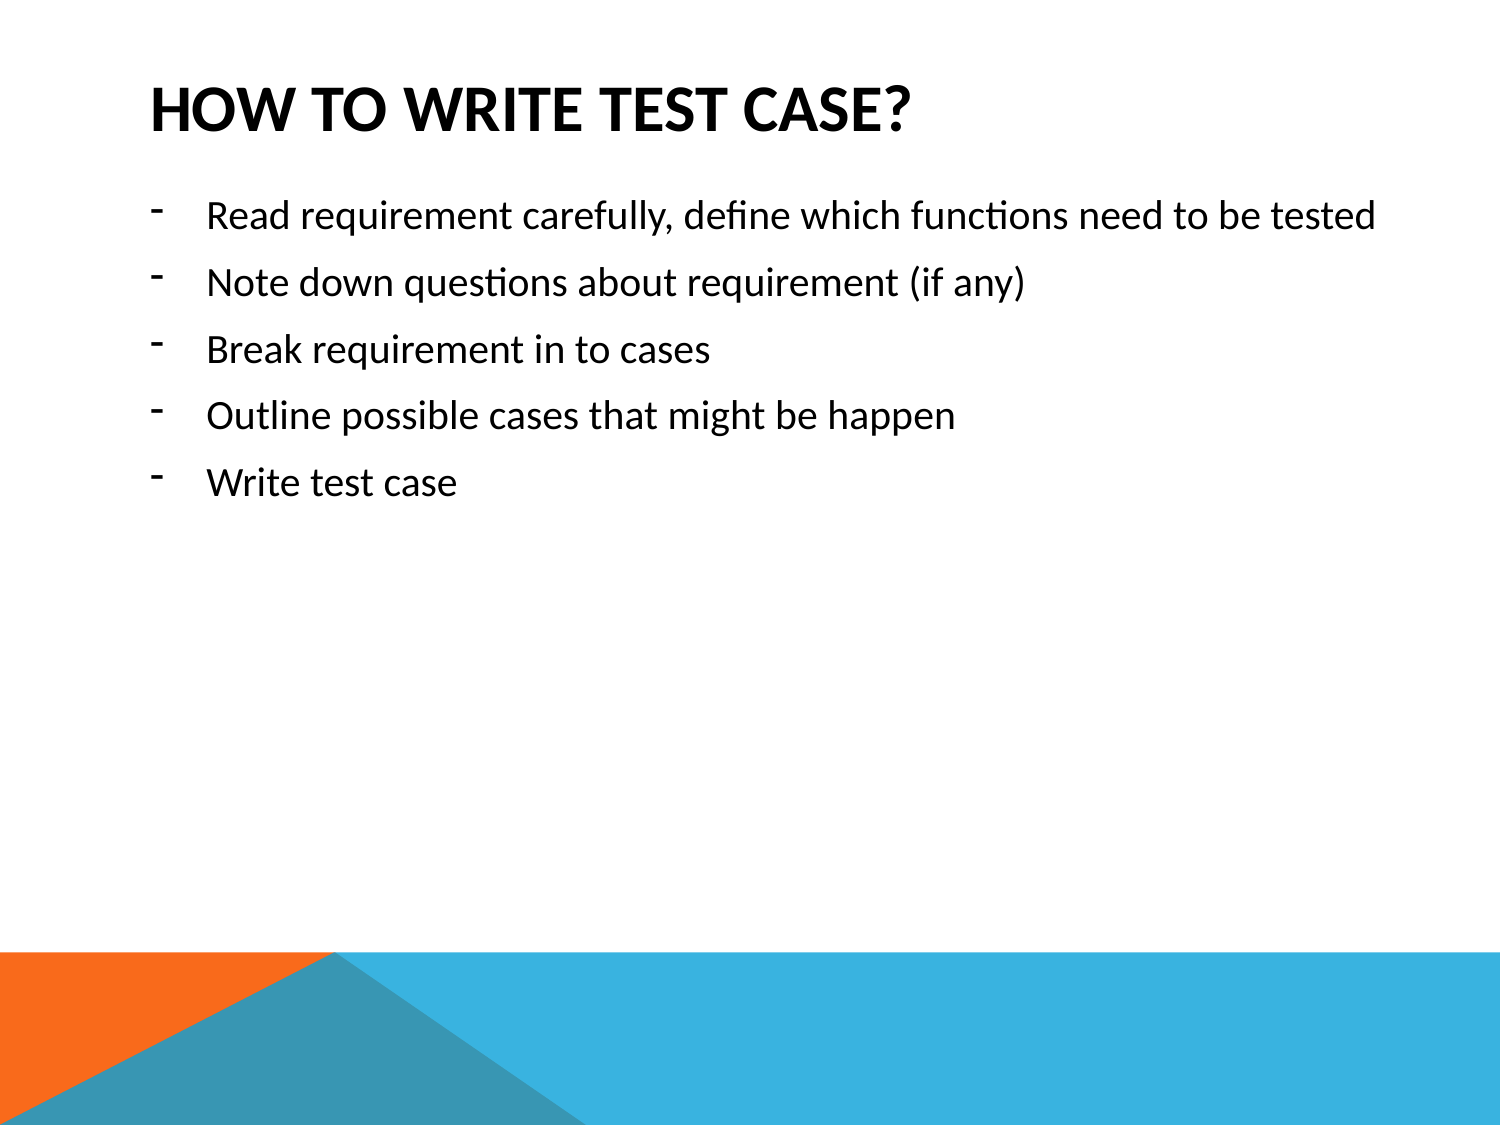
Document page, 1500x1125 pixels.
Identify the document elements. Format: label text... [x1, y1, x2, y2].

title How to write test case? [135, 60, 1369, 150]
list Read requirement carefully, define which functions need to be tested Note down questions about requirement (if any) Break requirement in to cases Outline possible cases that might be happen Write test case [135, 180, 1425, 894]
